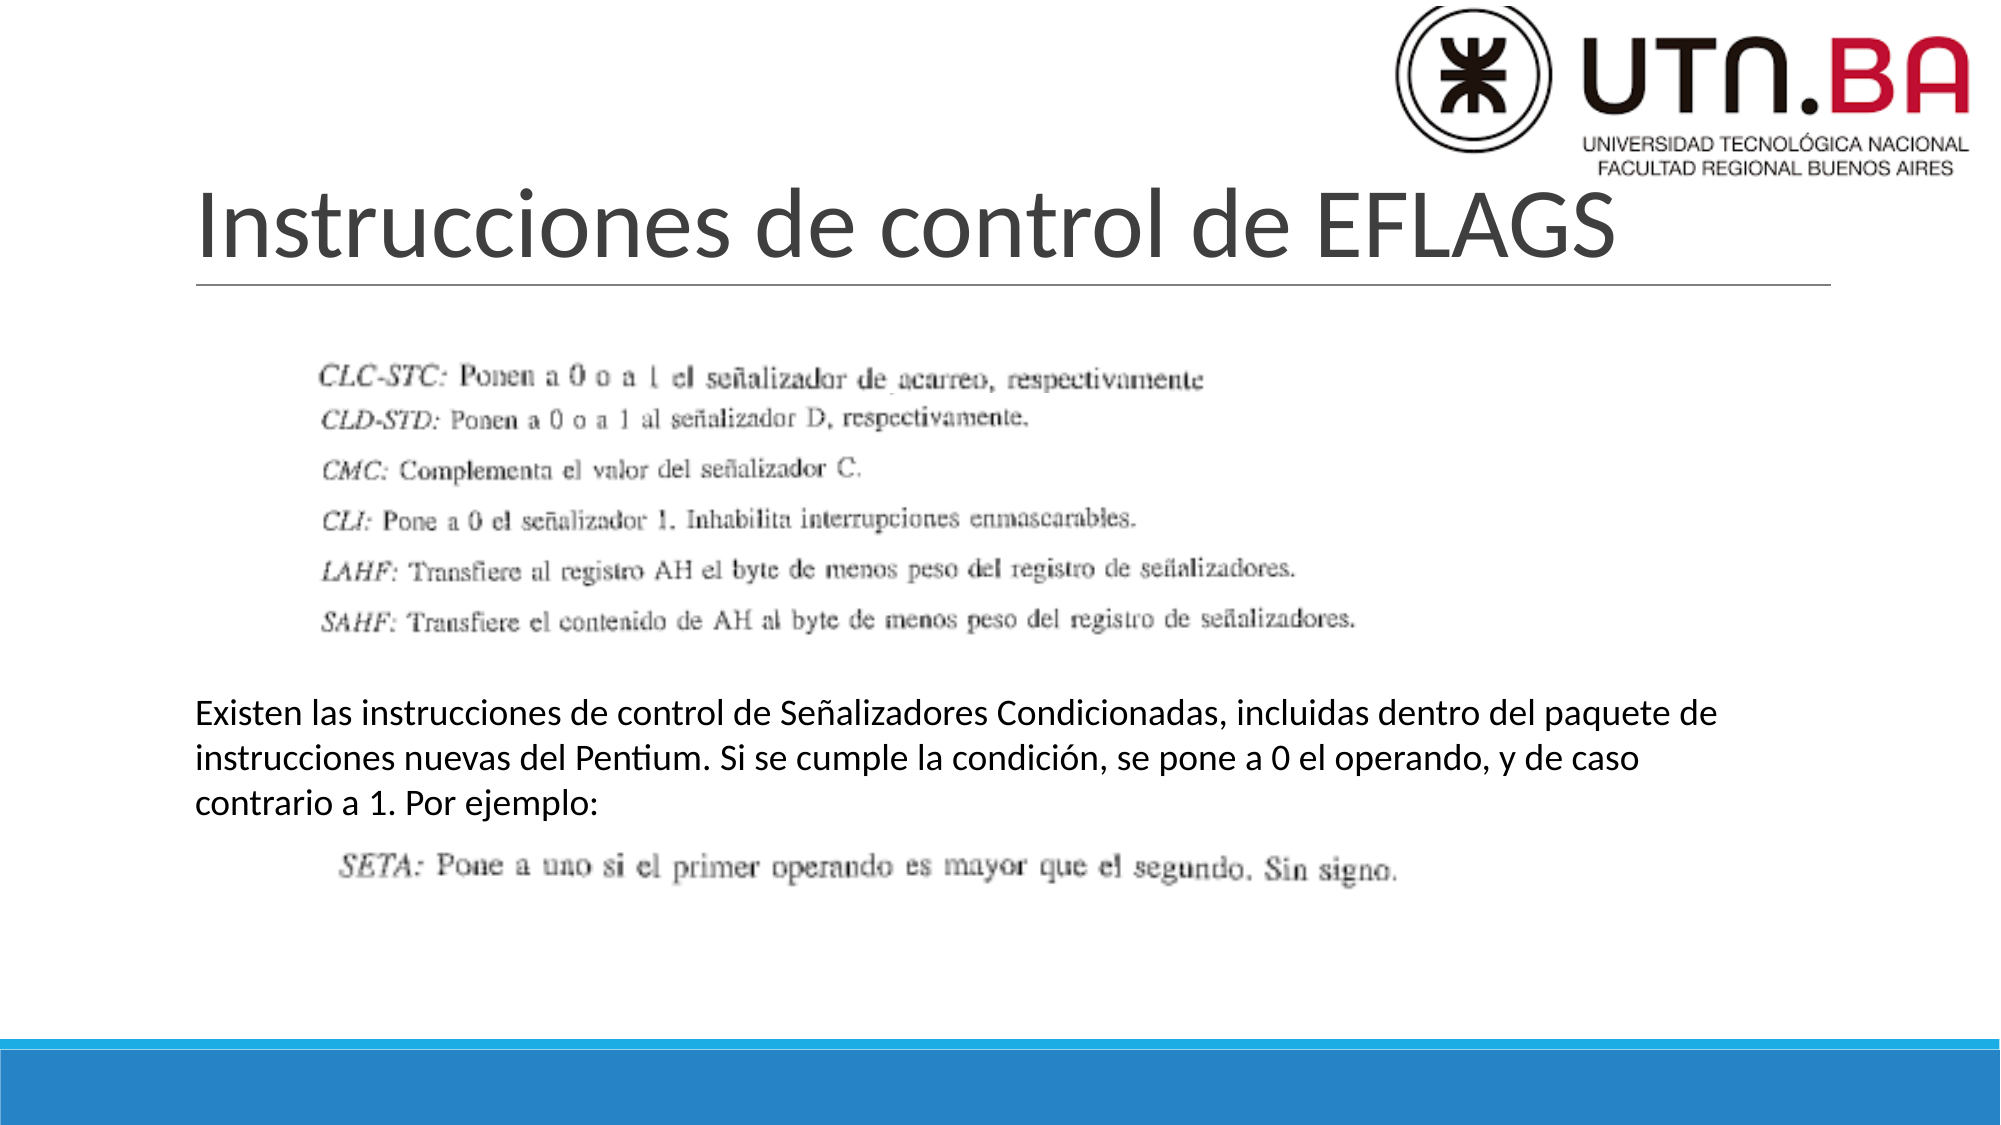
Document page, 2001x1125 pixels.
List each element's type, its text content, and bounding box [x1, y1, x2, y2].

picture [299, 355, 1377, 644]
picture [337, 831, 1416, 907]
text_box Existen las instrucciones de control de Señalizadores Condicionadas, incluidas dentro del paquete de instrucciones nuevas del Pentium. Si se cumple la condición, se pone a 0 el operando, y de caso contrario a 1. Por ejemplo: [180, 680, 1798, 831]
title Instrucciones de control de EFLAGS [180, 47, 1830, 285]
picture [1377, 5, 1988, 199]
